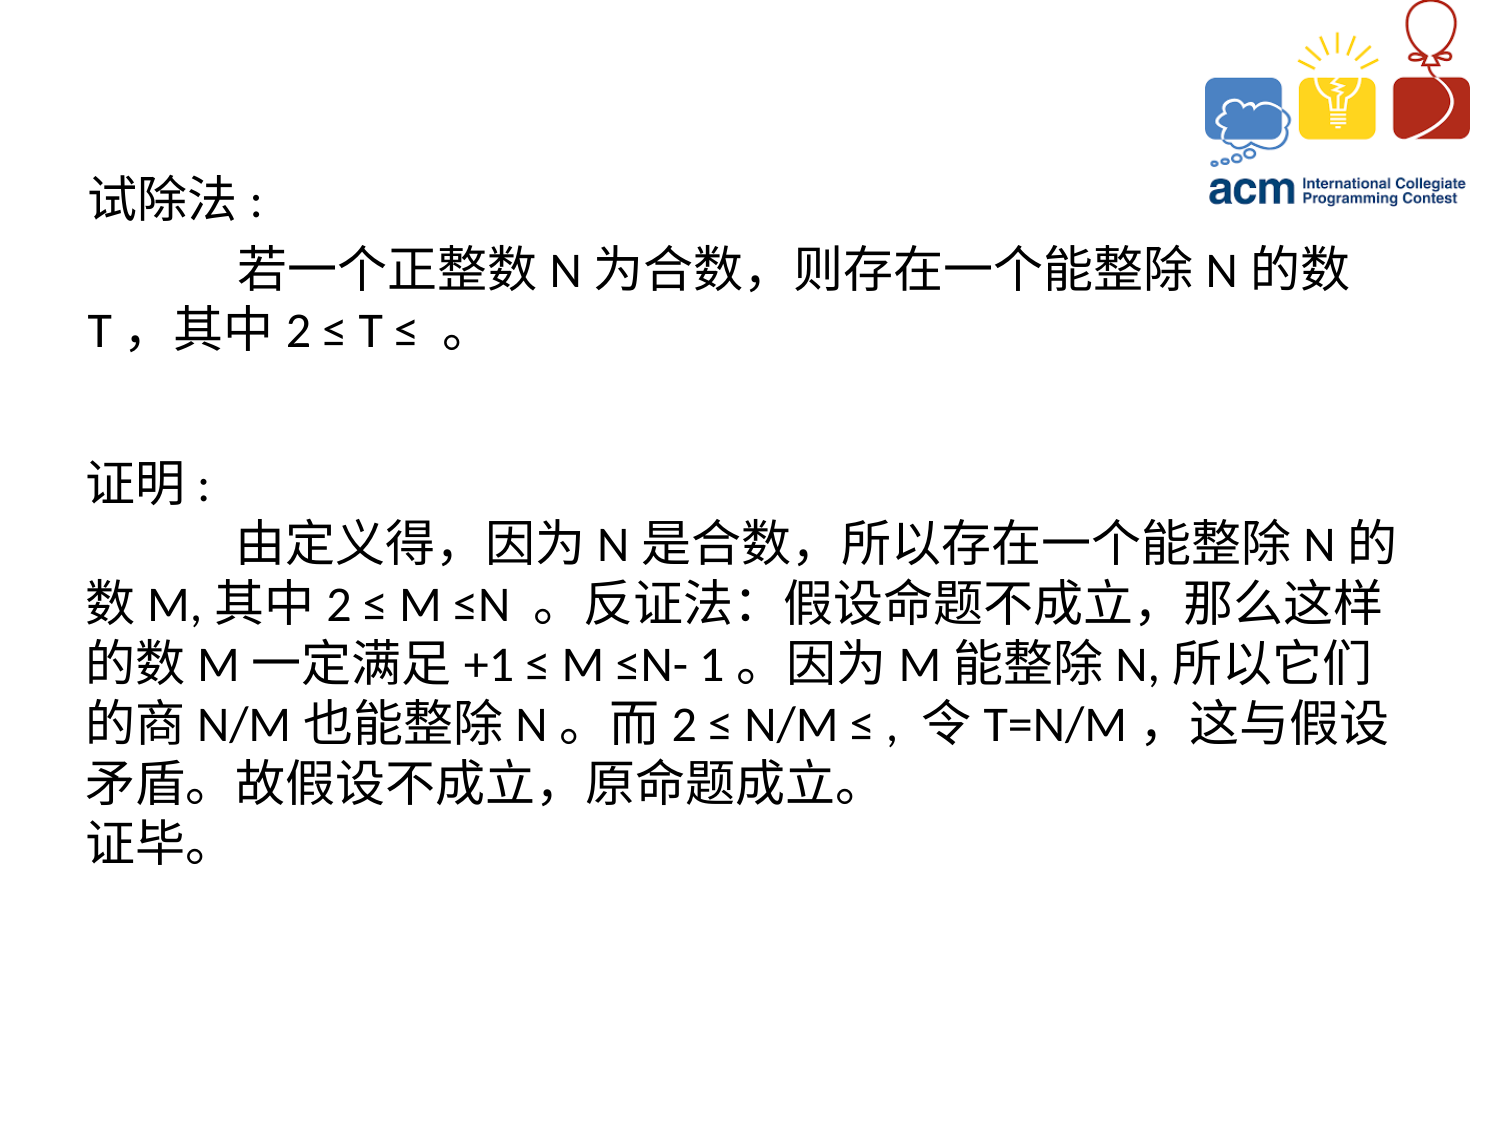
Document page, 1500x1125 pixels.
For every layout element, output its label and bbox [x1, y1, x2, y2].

picture [1204, 0, 1471, 208]
